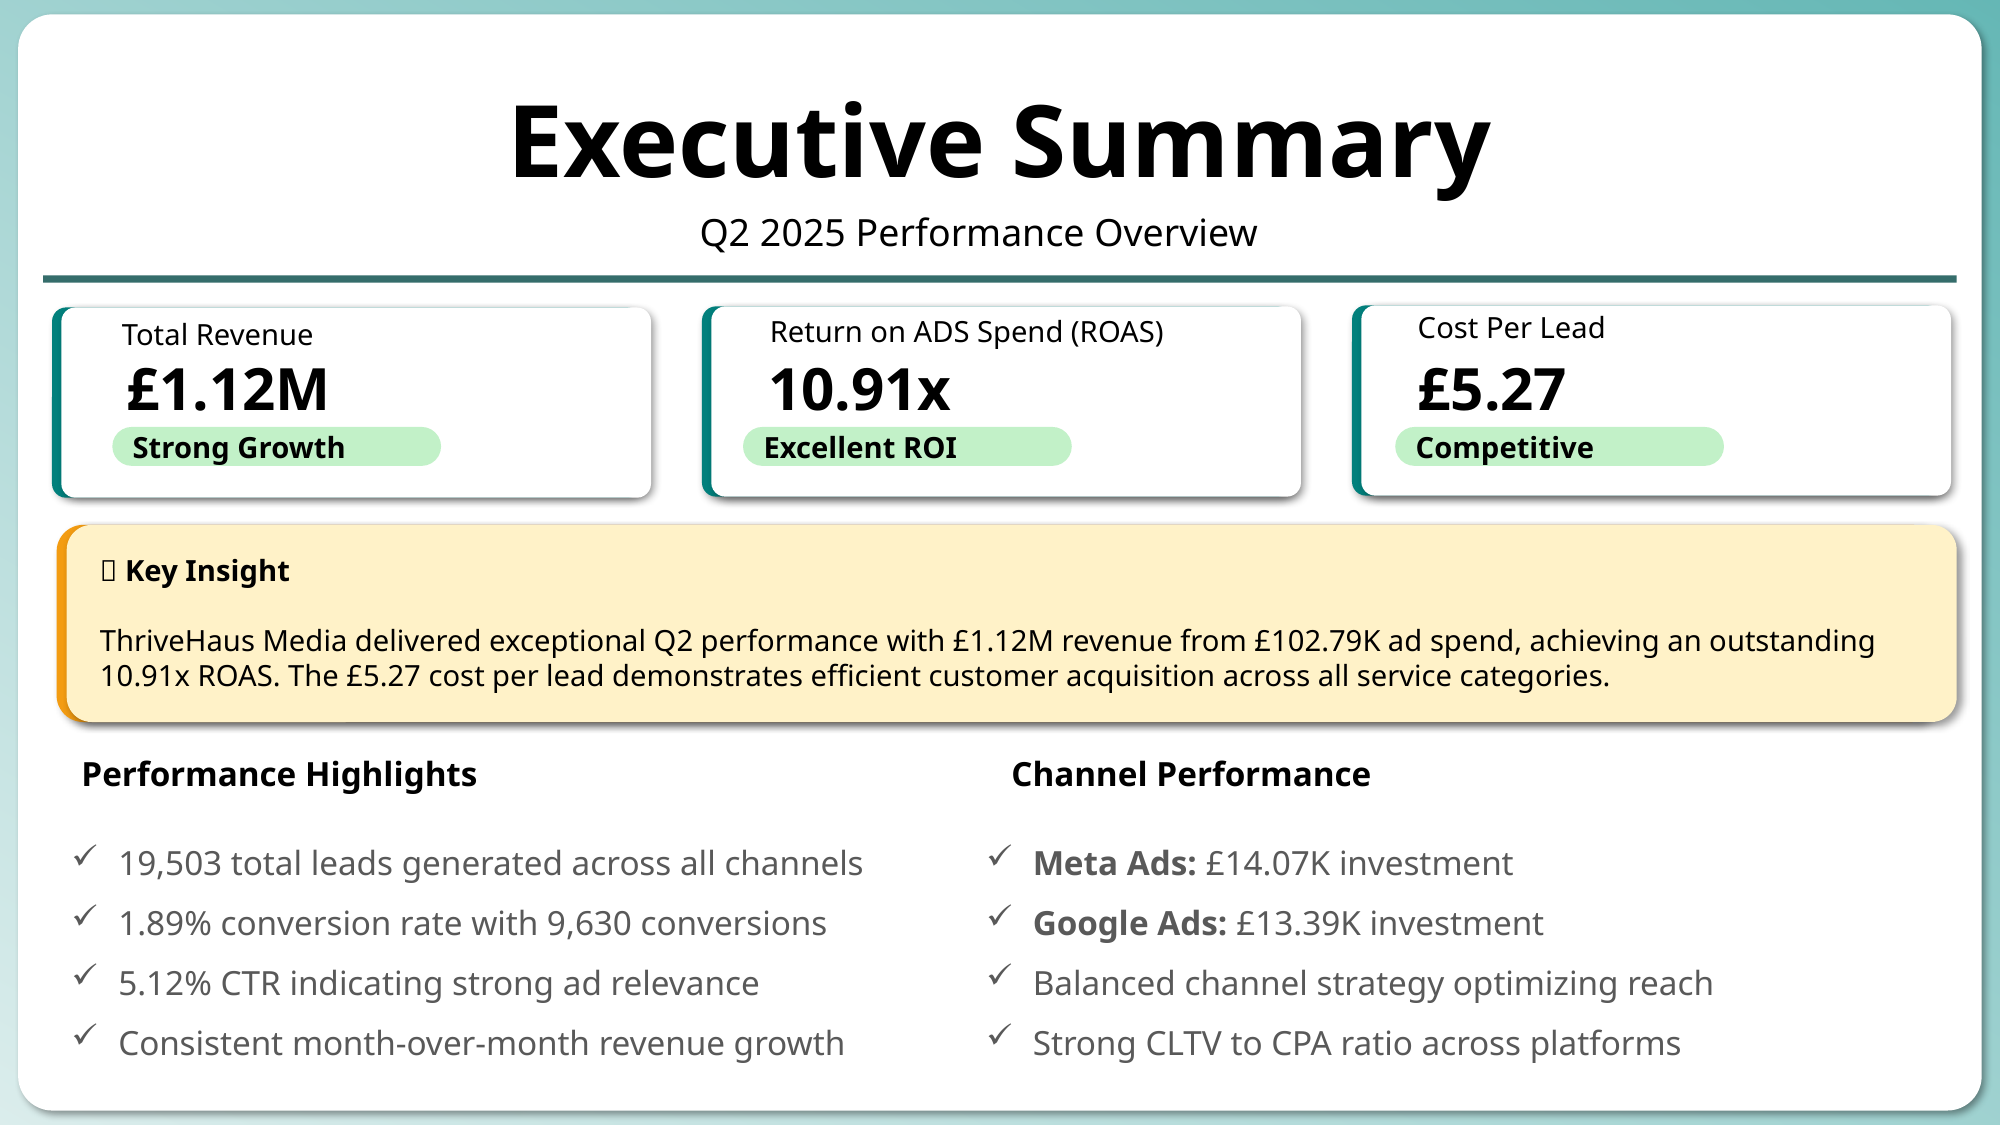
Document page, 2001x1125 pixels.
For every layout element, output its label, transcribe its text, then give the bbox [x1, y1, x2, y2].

text_box 19,503 total leads generated across all channels 1.89% conversion rate with 9,630 conversions 5.12% CTR indicating strong ad relevance Consistent month-over-month revenue growth [56, 814, 905, 1070]
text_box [56, 524, 1958, 723]
text_box Meta Ads: £14.07K investment Google Ads: £13.39K investment Balanced channel strategy optimizing reach Strong CLTV to CPA ratio across platforms [971, 814, 1820, 1070]
text_box Performance Highlights [66, 745, 564, 801]
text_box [701, 305, 1302, 498]
text_box Q2 2025 Performance Overview [86, 201, 1872, 261]
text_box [51, 306, 652, 499]
text_box [16, 12, 1984, 1113]
text_box [42, 274, 1958, 284]
text_box Executive Summary [107, 70, 1893, 205]
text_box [1351, 304, 1952, 497]
text_box Channel Performance [996, 745, 1494, 801]
